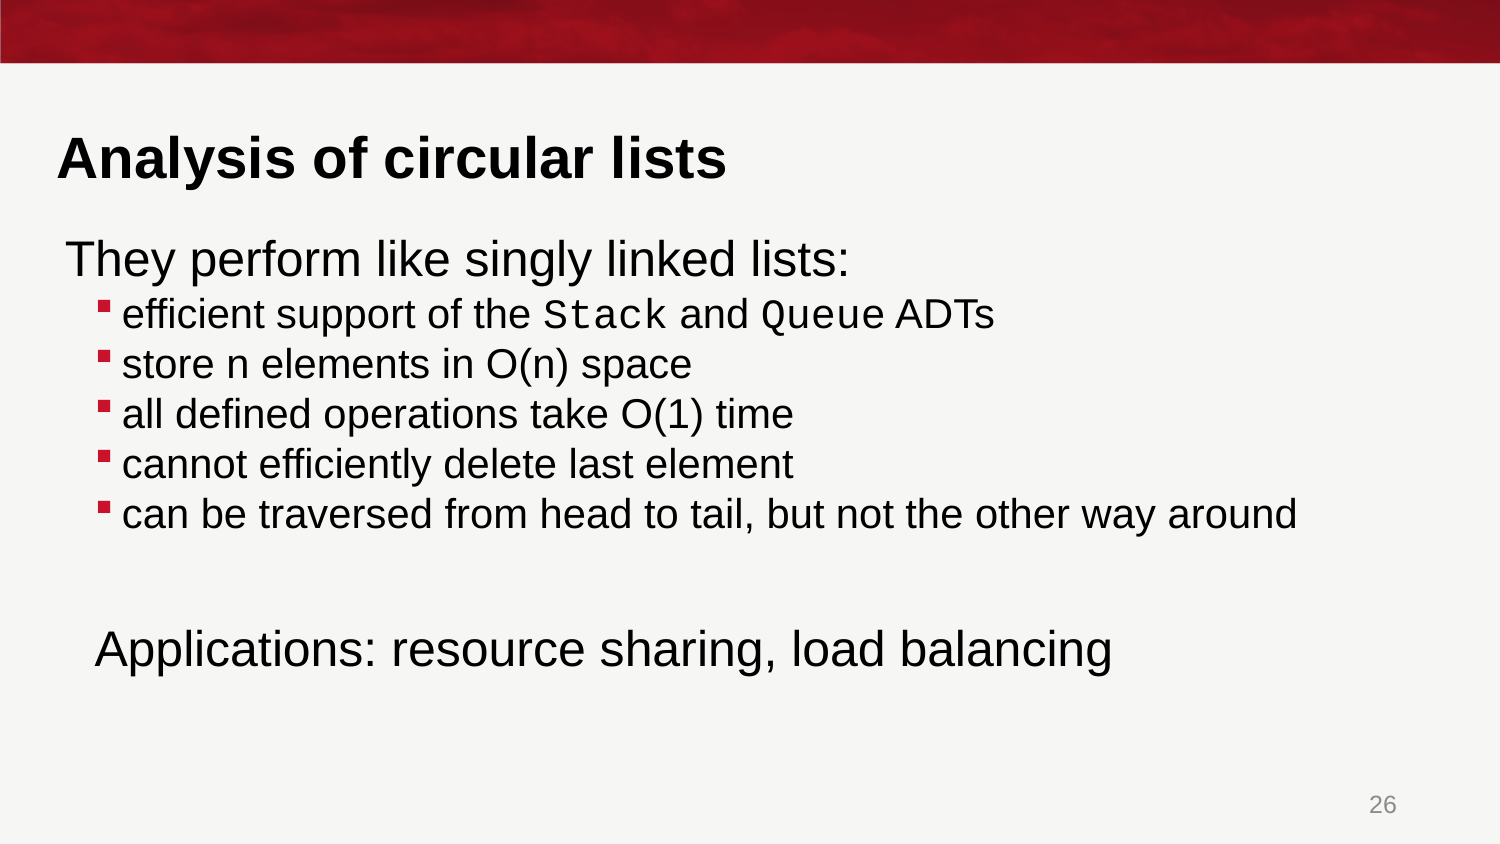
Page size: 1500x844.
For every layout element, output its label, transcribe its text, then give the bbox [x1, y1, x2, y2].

picture [0, 0, 1500, 844]
title Analysis of circular lists [56, 120, 1439, 227]
list They perform like singly linked lists: efficient support of the Stack and Queue ADTs store n elements in O(n) space all defined operations take O(1) time cannot efficiently delete last element can be traversed from head to tail, but not the other way around Applications: resource sharing, load balancing [64, 226, 1447, 768]
